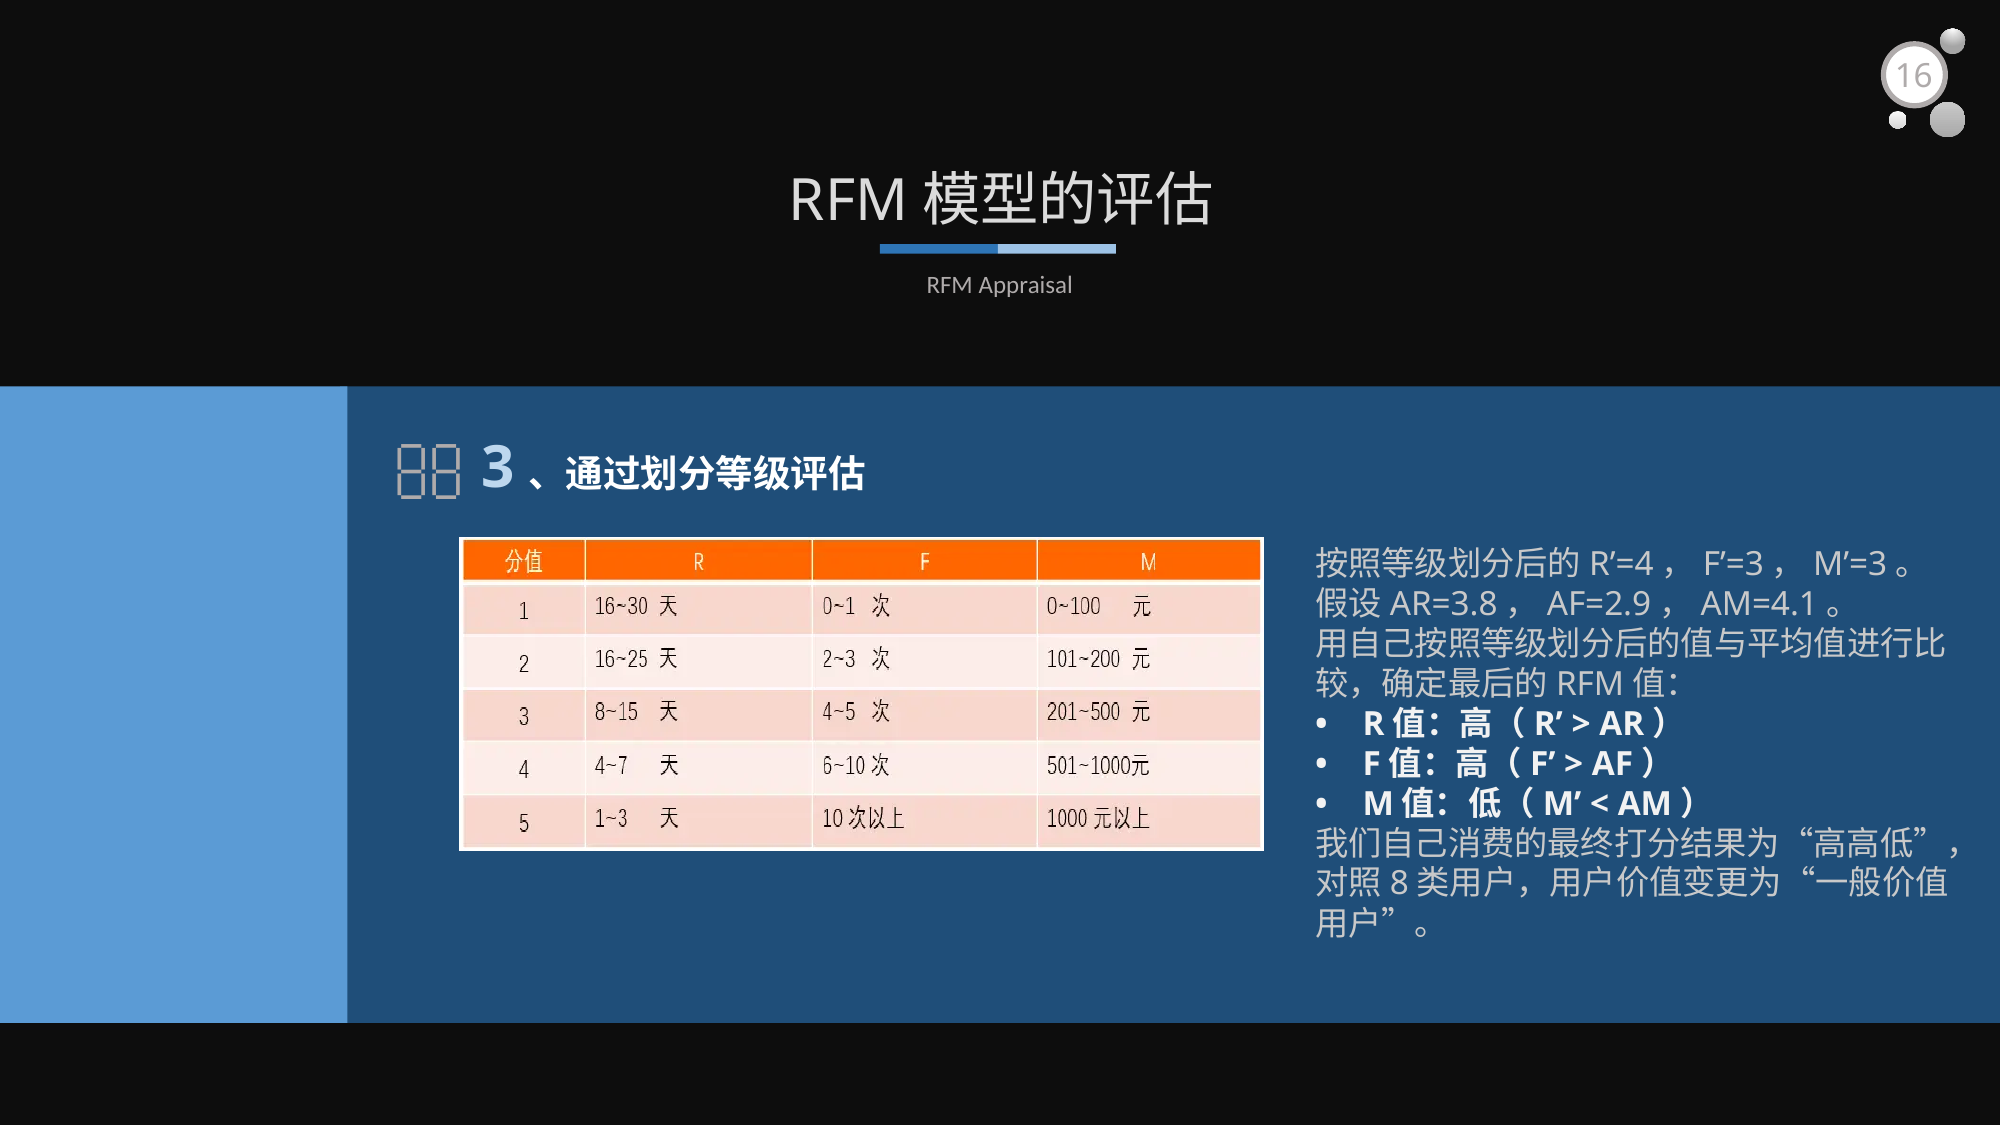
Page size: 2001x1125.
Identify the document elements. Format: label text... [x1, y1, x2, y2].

text_box [0, 1024, 2000, 1125]
text_box RFM Appraisal [762, 253, 1237, 314]
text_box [1876, 28, 1966, 138]
text_box RFM模型的评估 [602, 120, 1401, 240]
picture [459, 537, 1264, 851]
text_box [879, 244, 1116, 254]
text_box [0, 385, 349, 1024]
text_box [0, 0, 2000, 385]
text_box 按照等级划分后的R’=4，F’=3，M’=3。 假设AR=3.8，AF=2.9，AM=4.1。 用自己按照等级划分后的值与平均值进行比较，确定最后的RFM值： • R值：高（R’ > AR） • F值：高（F’ > AF） • M值：低（M’ < AM） 我们自己消费的最终打分结果为“高高低”，对照8类用户，用户价值变更为“一般价值用户”。 [1300, 534, 1966, 989]
text_box [349, 385, 2000, 1024]
text_box 3、通过划分等级评估 [465, 421, 1909, 741]
text_box  [377, 416, 466, 522]
